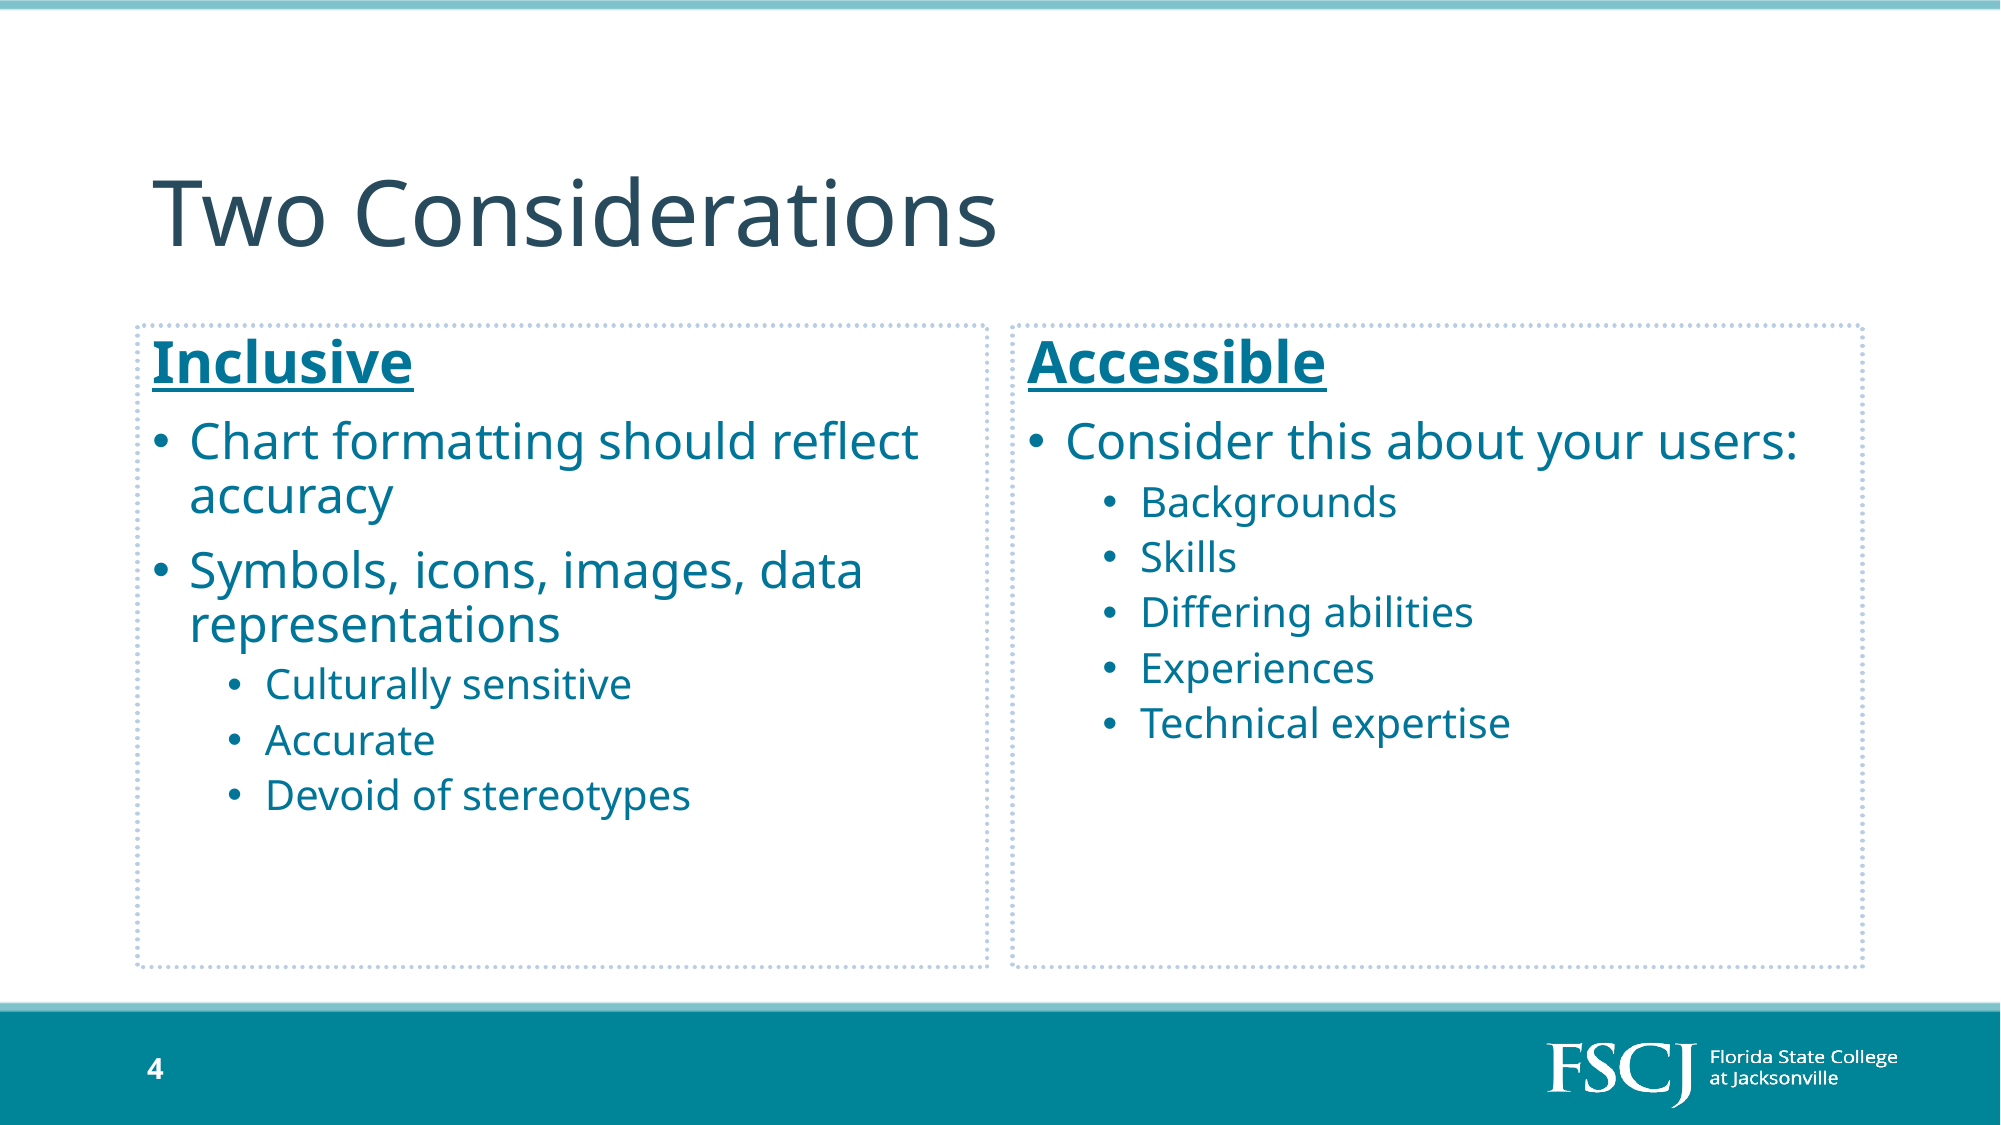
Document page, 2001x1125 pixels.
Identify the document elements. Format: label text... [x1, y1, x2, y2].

picture [0, 0, 2001, 1125]
title Two Considerations [137, 108, 1863, 326]
list Accessible Consider this about your users: Backgrounds Skills Differing abilities Experiences Technical expertise [1012, 325, 1863, 968]
list Inclusive Chart formatting should reflect accuracy Symbols, icons, images, data representations Culturally sensitive Accurate Devoid of stereotypes [137, 325, 988, 968]
